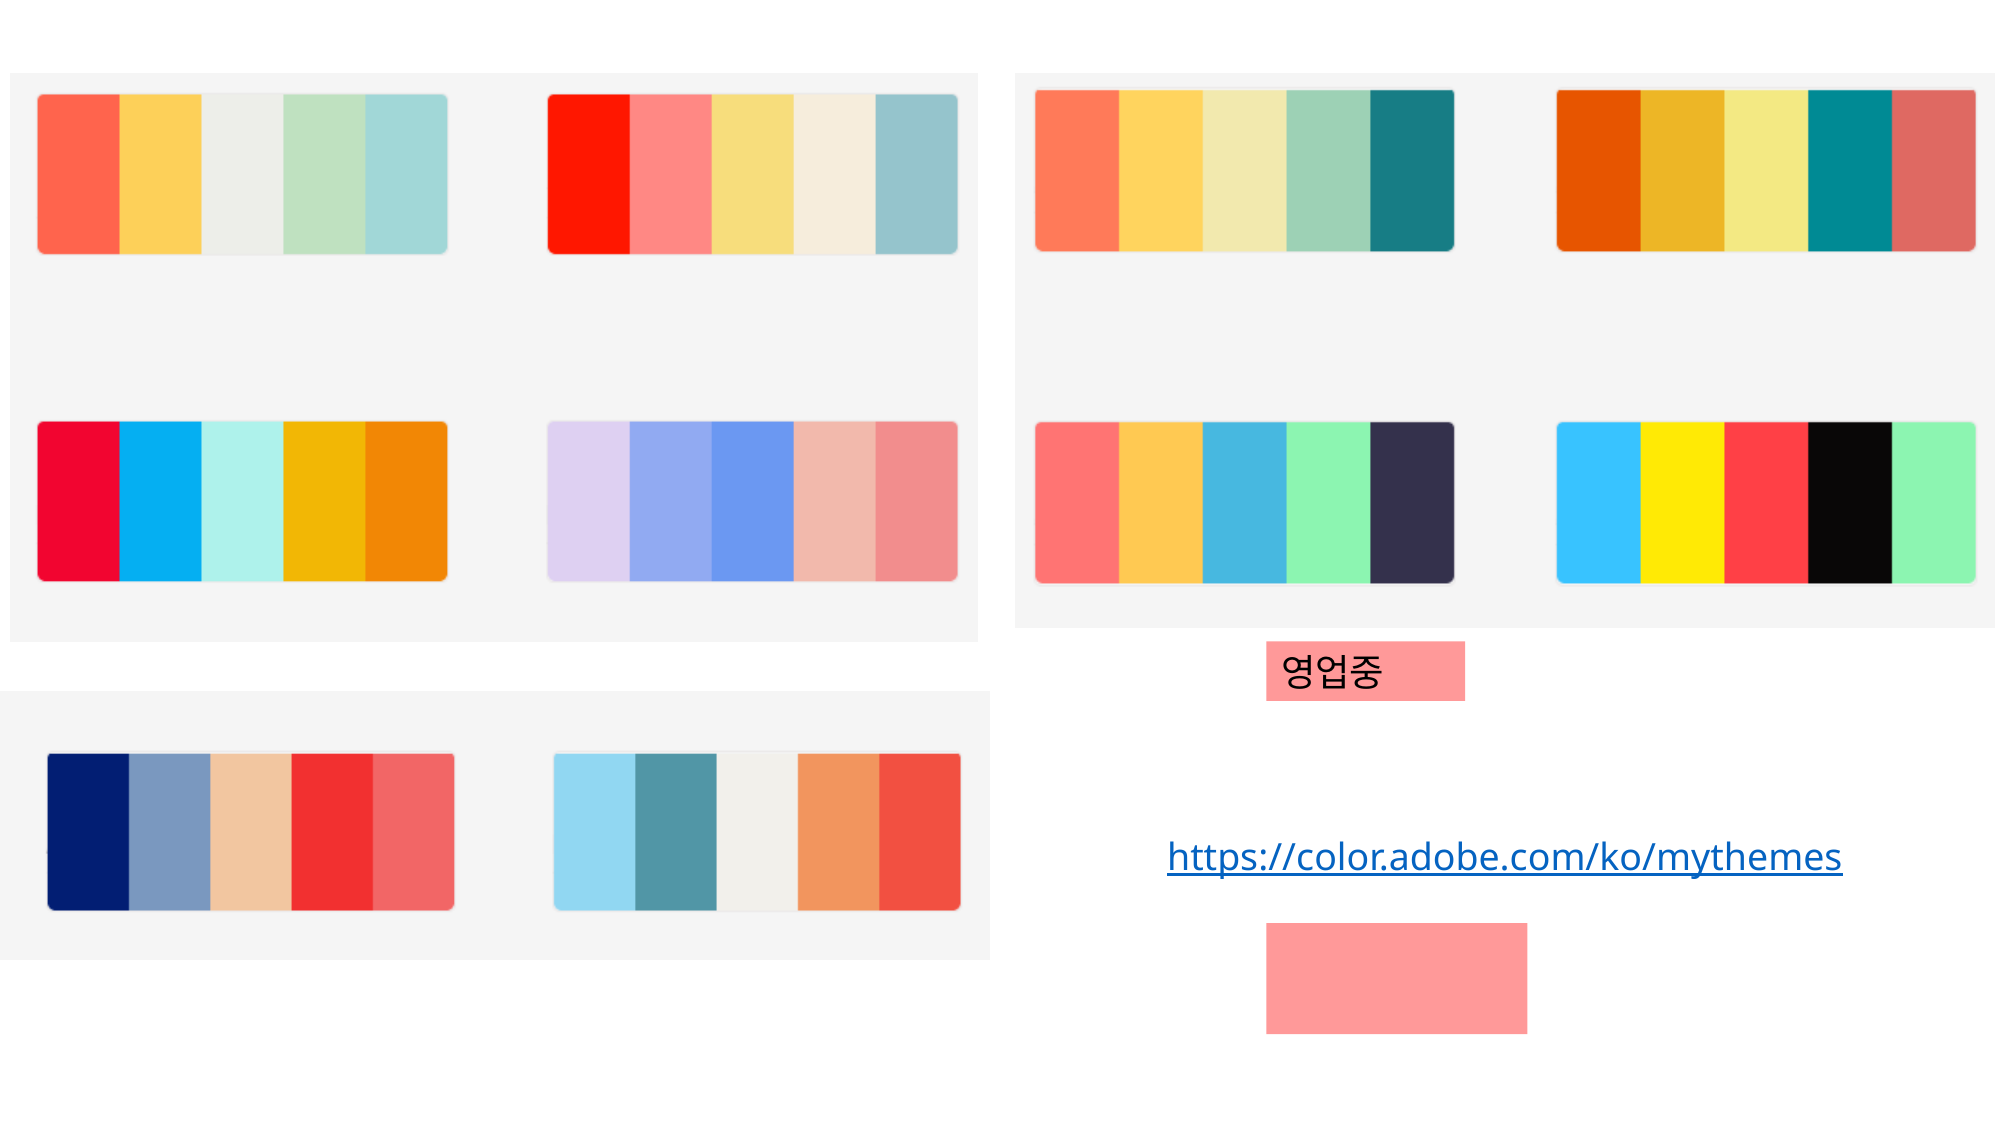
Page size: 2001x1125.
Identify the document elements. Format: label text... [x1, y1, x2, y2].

text_box https://color.adobe.com/ko/mythemes [1152, 825, 1858, 892]
picture [10, 73, 978, 642]
text_box [1266, 923, 1528, 1035]
picture [0, 691, 990, 960]
text_box 영업중 [1266, 641, 1466, 701]
picture [1015, 73, 1995, 628]
